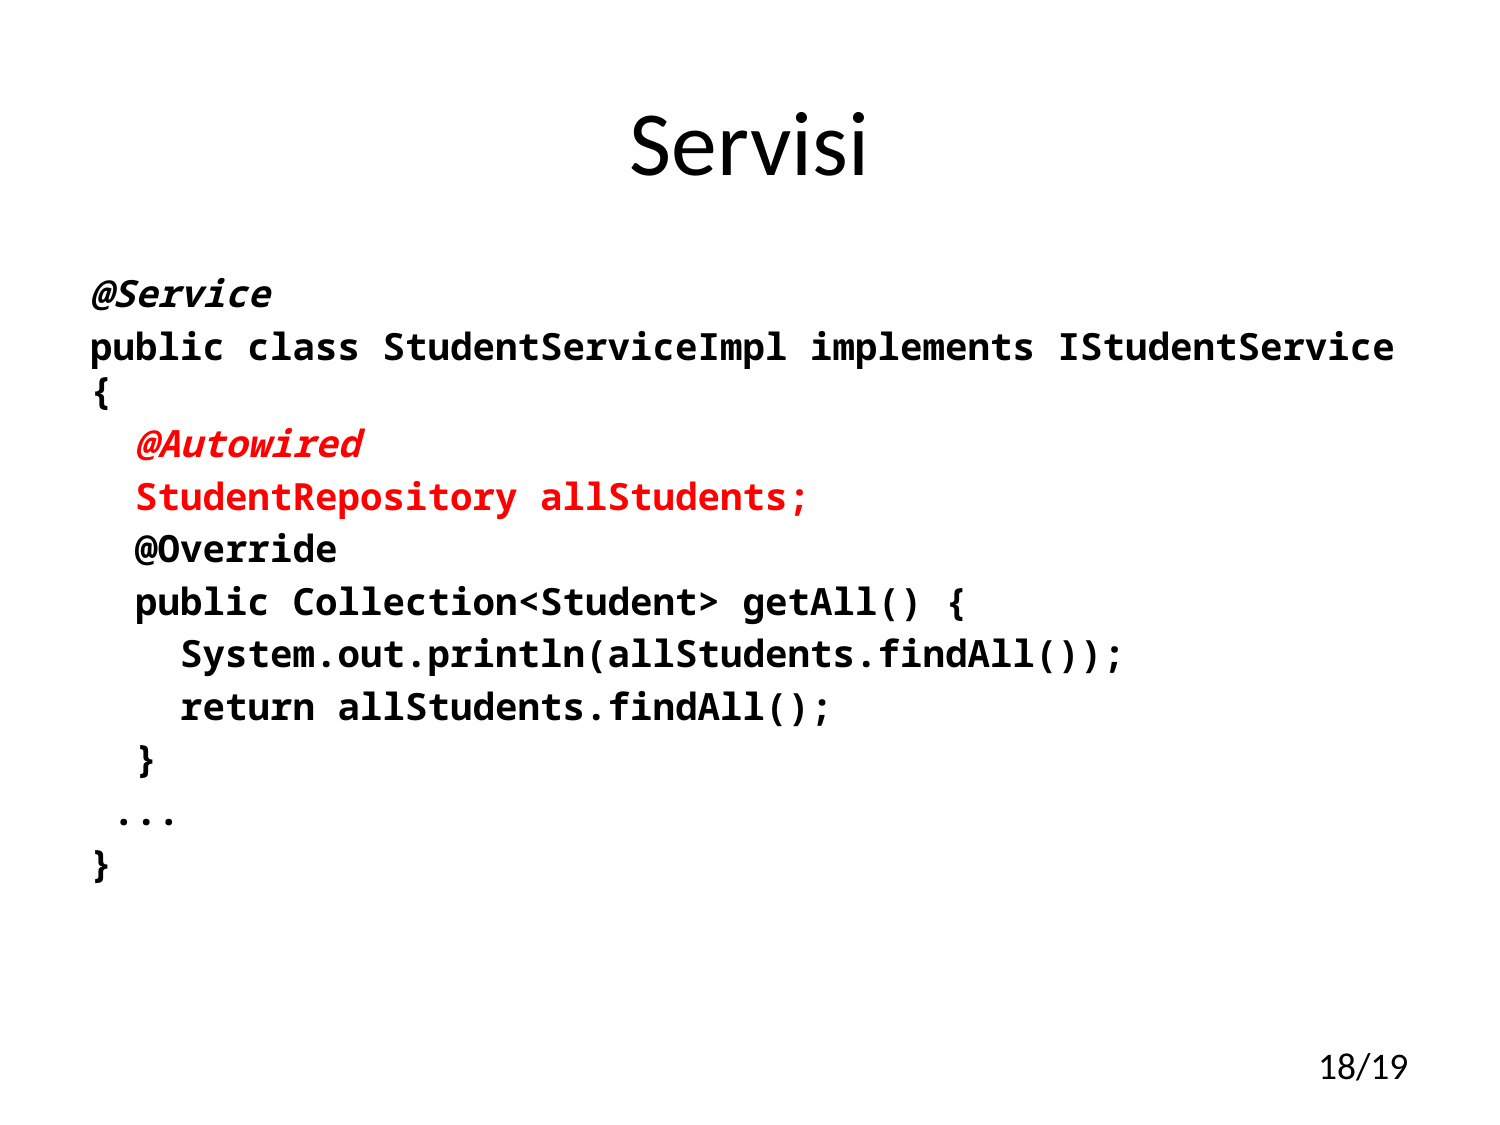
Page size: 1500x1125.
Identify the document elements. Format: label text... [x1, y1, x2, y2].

list @Service public class StudentServiceImpl implements IStudentService { @Autowired StudentRepository allStudents; @Override public Collection<Student> getAll() { System.out.println(allStudents.findAll()); return allStudents.findAll(); } ... } [75, 262, 1425, 1005]
title Servisi [75, 45, 1425, 233]
